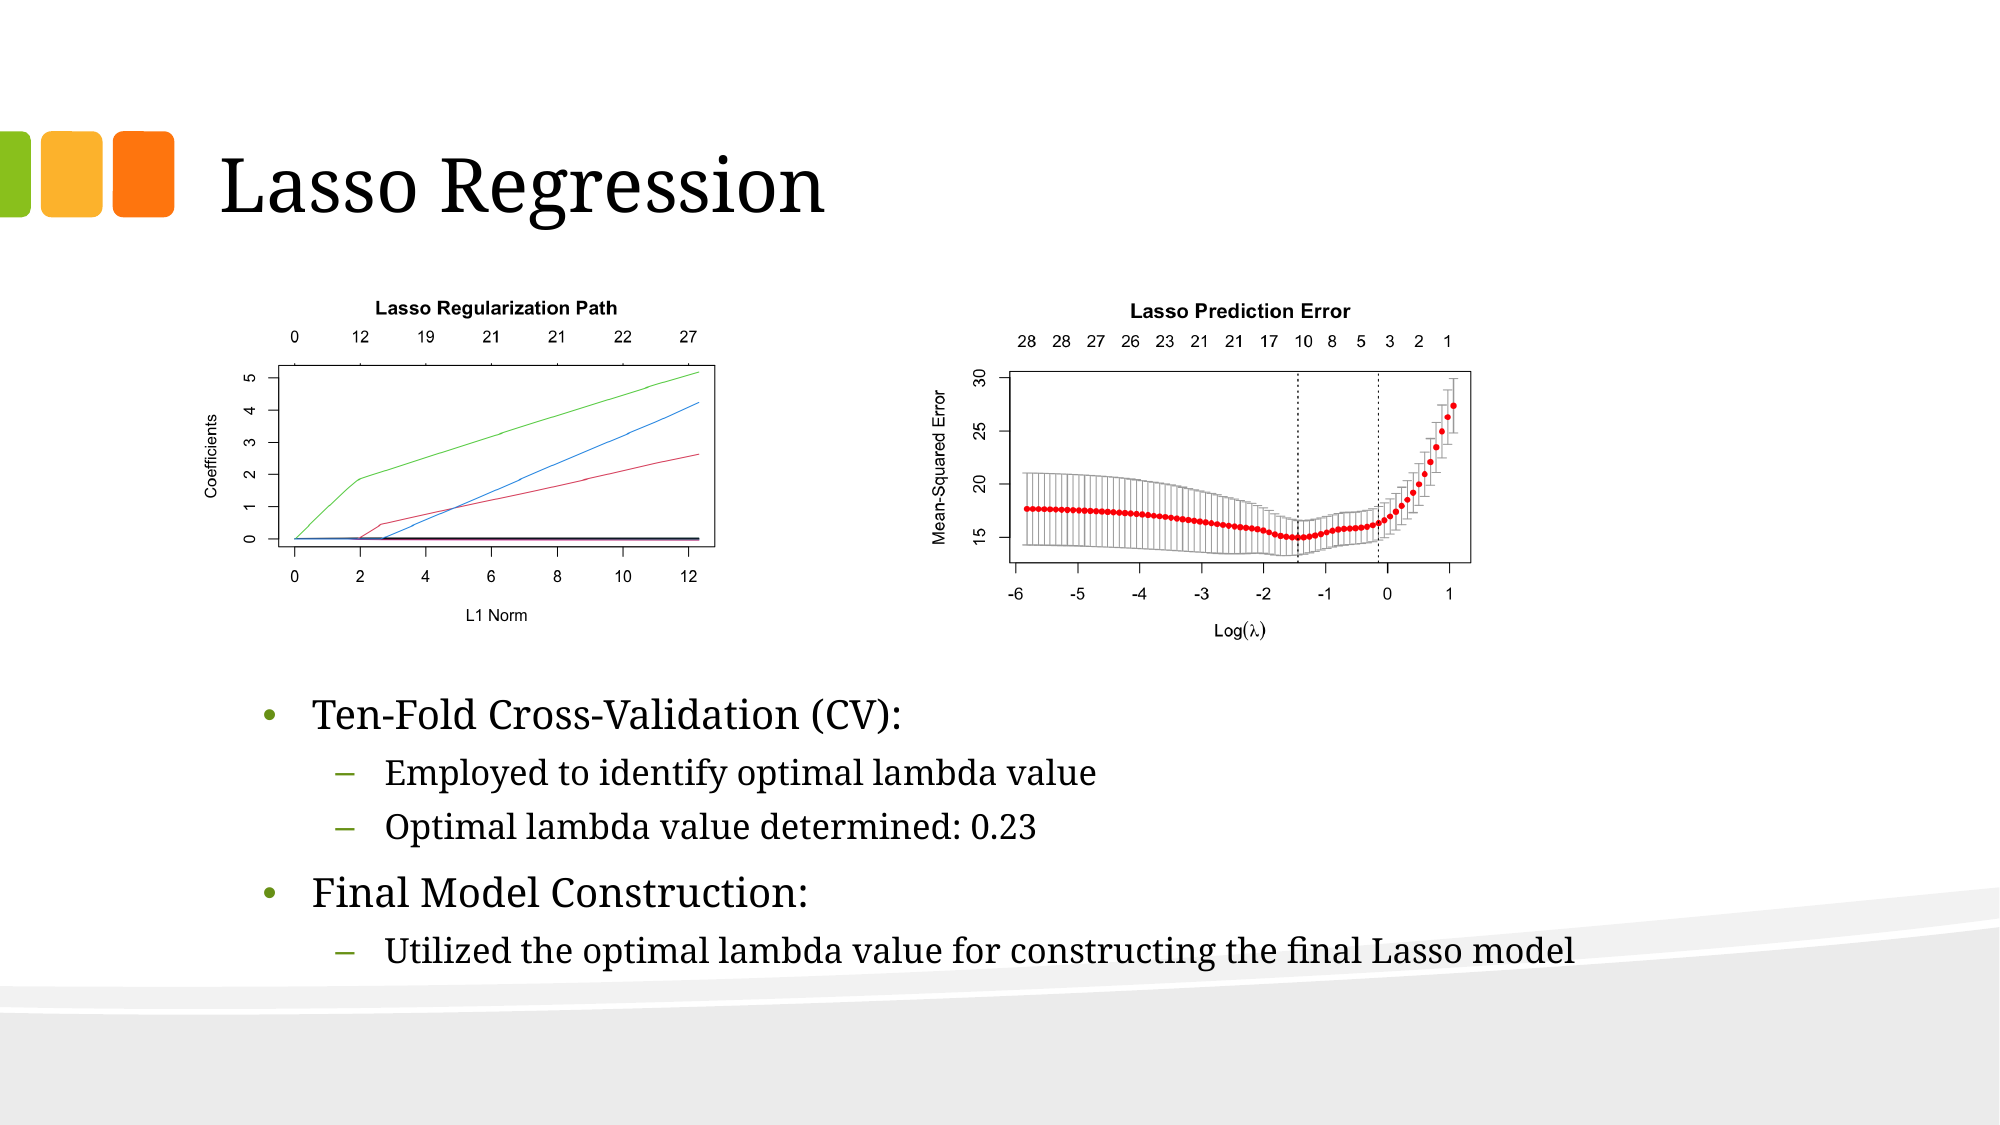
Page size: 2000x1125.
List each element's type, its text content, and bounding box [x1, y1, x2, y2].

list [886, 249, 1593, 686]
text_box Ten-Fold Cross-Validation (CV): Employed to identify optimal lambda value Optimal lambda value determined: 0.23 Final Model Construction: Utilized the optimal lambda value for constructing the final Lasso model [242, 685, 1718, 988]
title Lasso Regression [199, 24, 1800, 238]
picture [161, 249, 832, 663]
